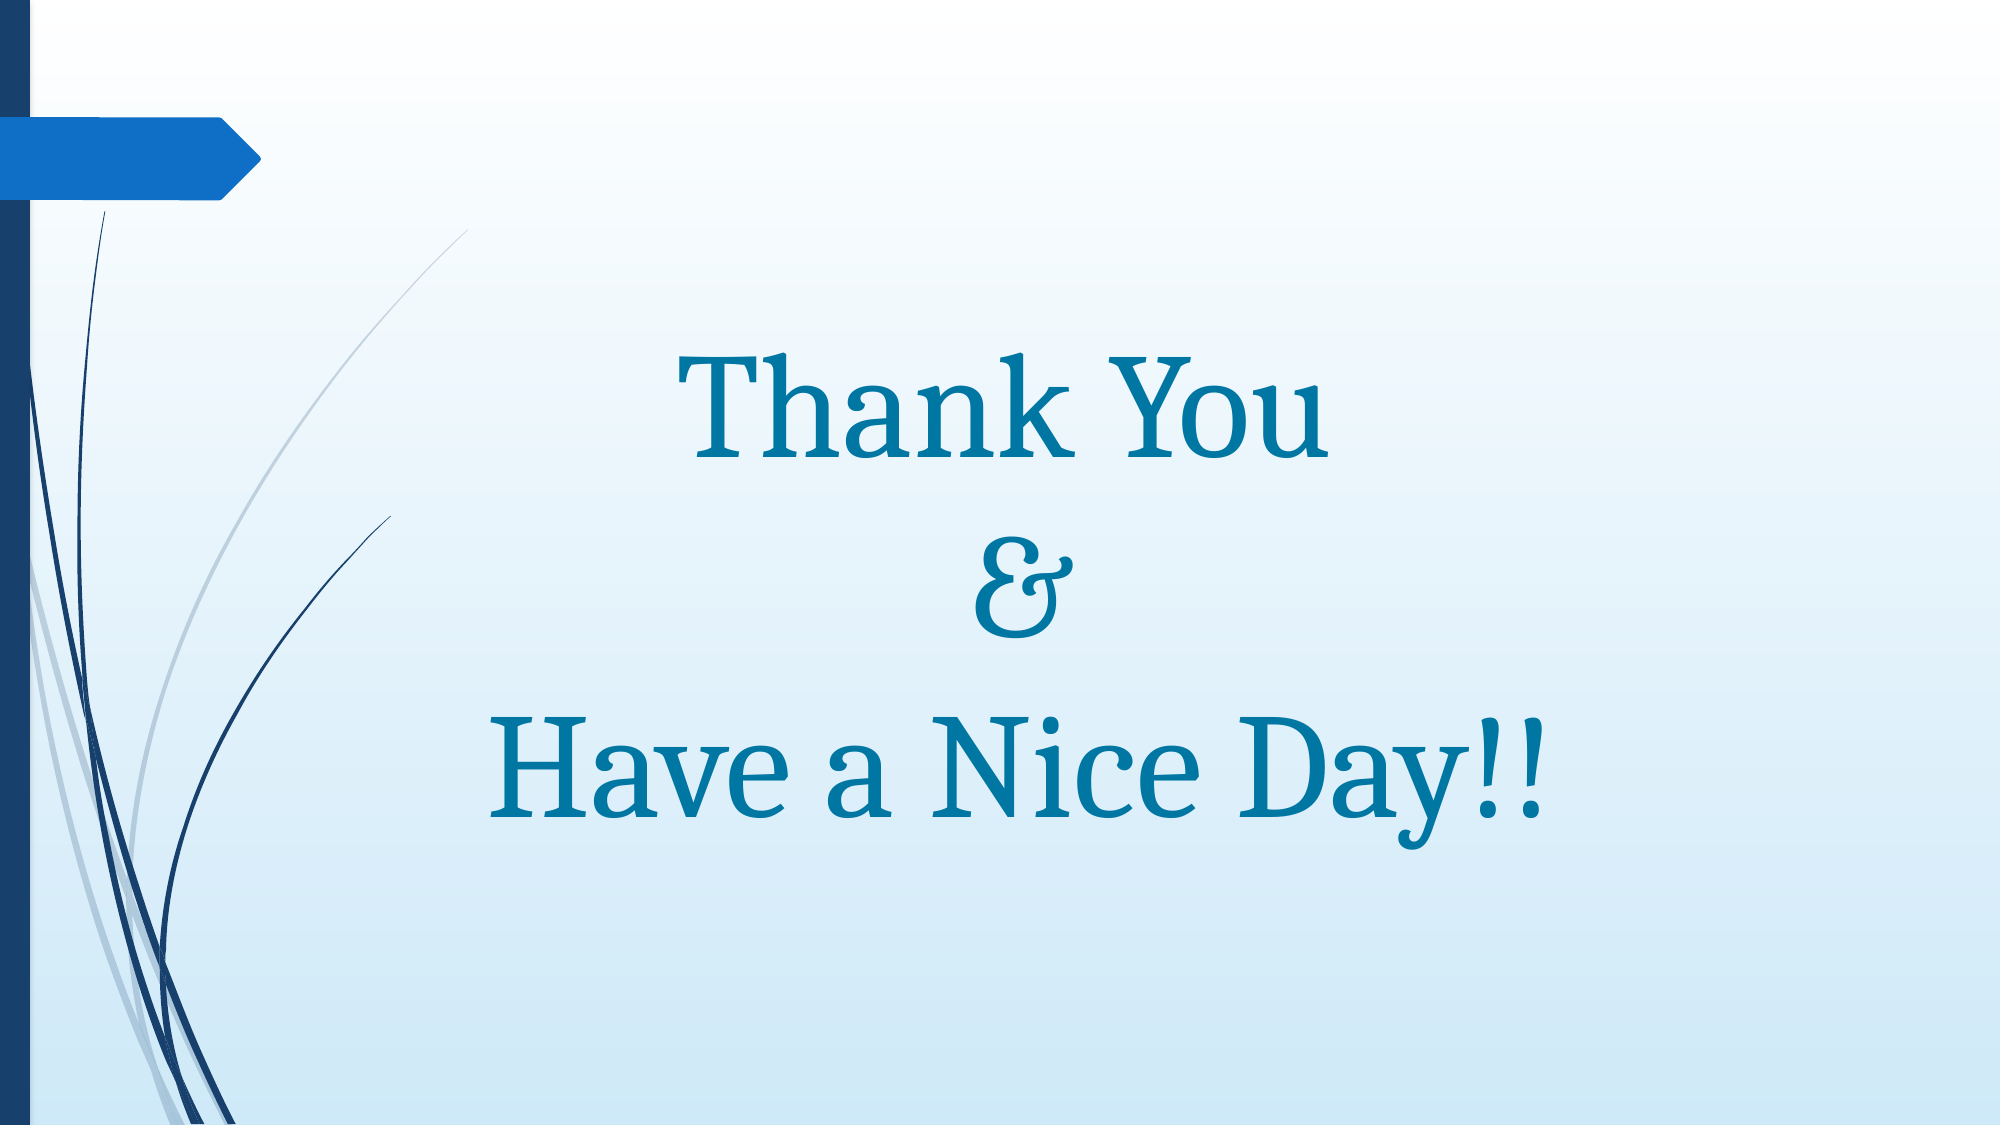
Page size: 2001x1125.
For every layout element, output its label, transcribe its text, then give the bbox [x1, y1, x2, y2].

title Thank You & Have a Nice Day!! [290, 299, 1752, 742]
